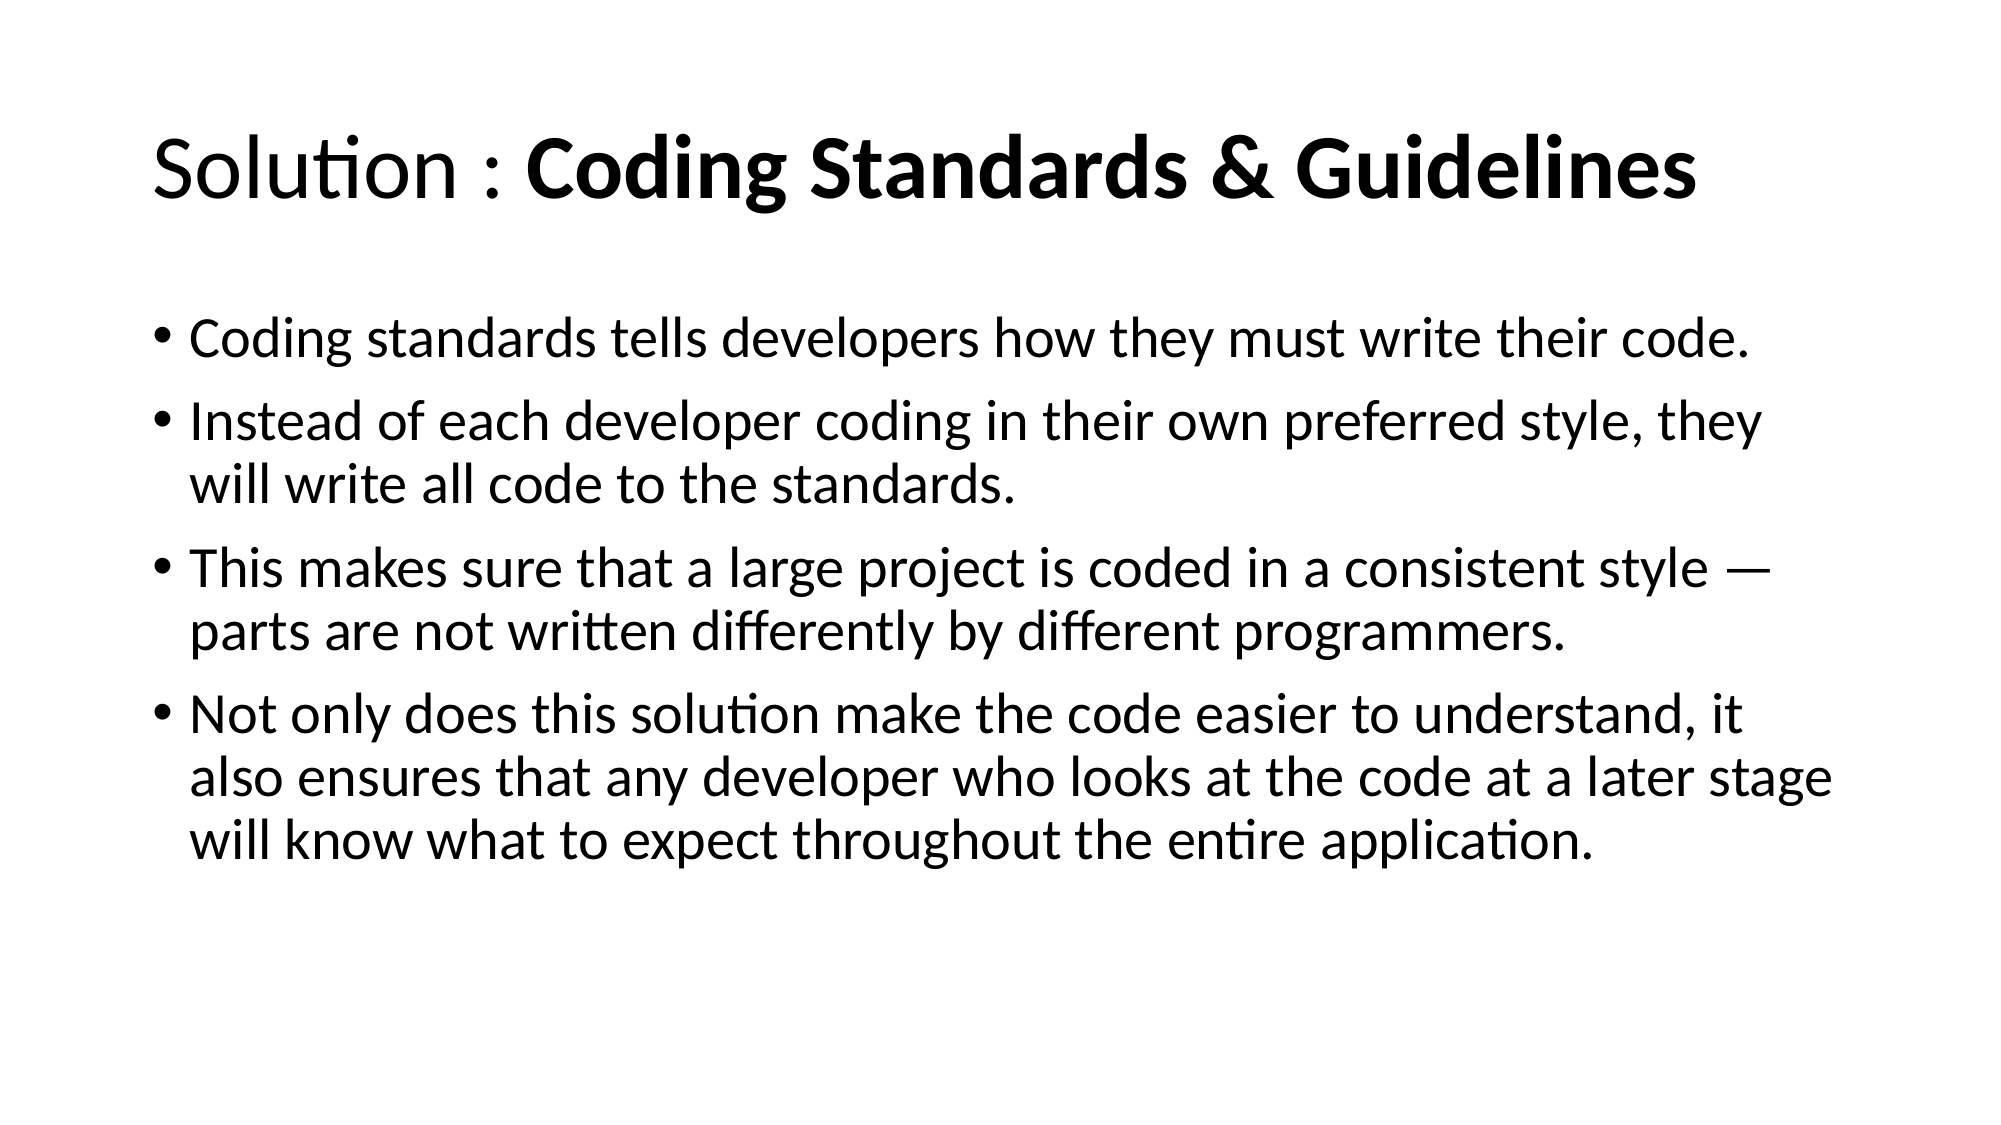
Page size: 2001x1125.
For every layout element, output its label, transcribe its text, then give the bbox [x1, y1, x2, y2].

title Solution : Coding Standards & Guidelines [137, 59, 1863, 278]
list Coding standards tells developers how they must write their code. Instead of each developer coding in their own preferred style, they will write all code to the standards. This makes sure that a large project is coded in a consistent style — parts are not written differently by different programmers. Not only does this solution make the code easier to understand, it also ensures that any developer who looks at the code at a later stage will know what to expect throughout the entire application. [137, 299, 1863, 1014]
